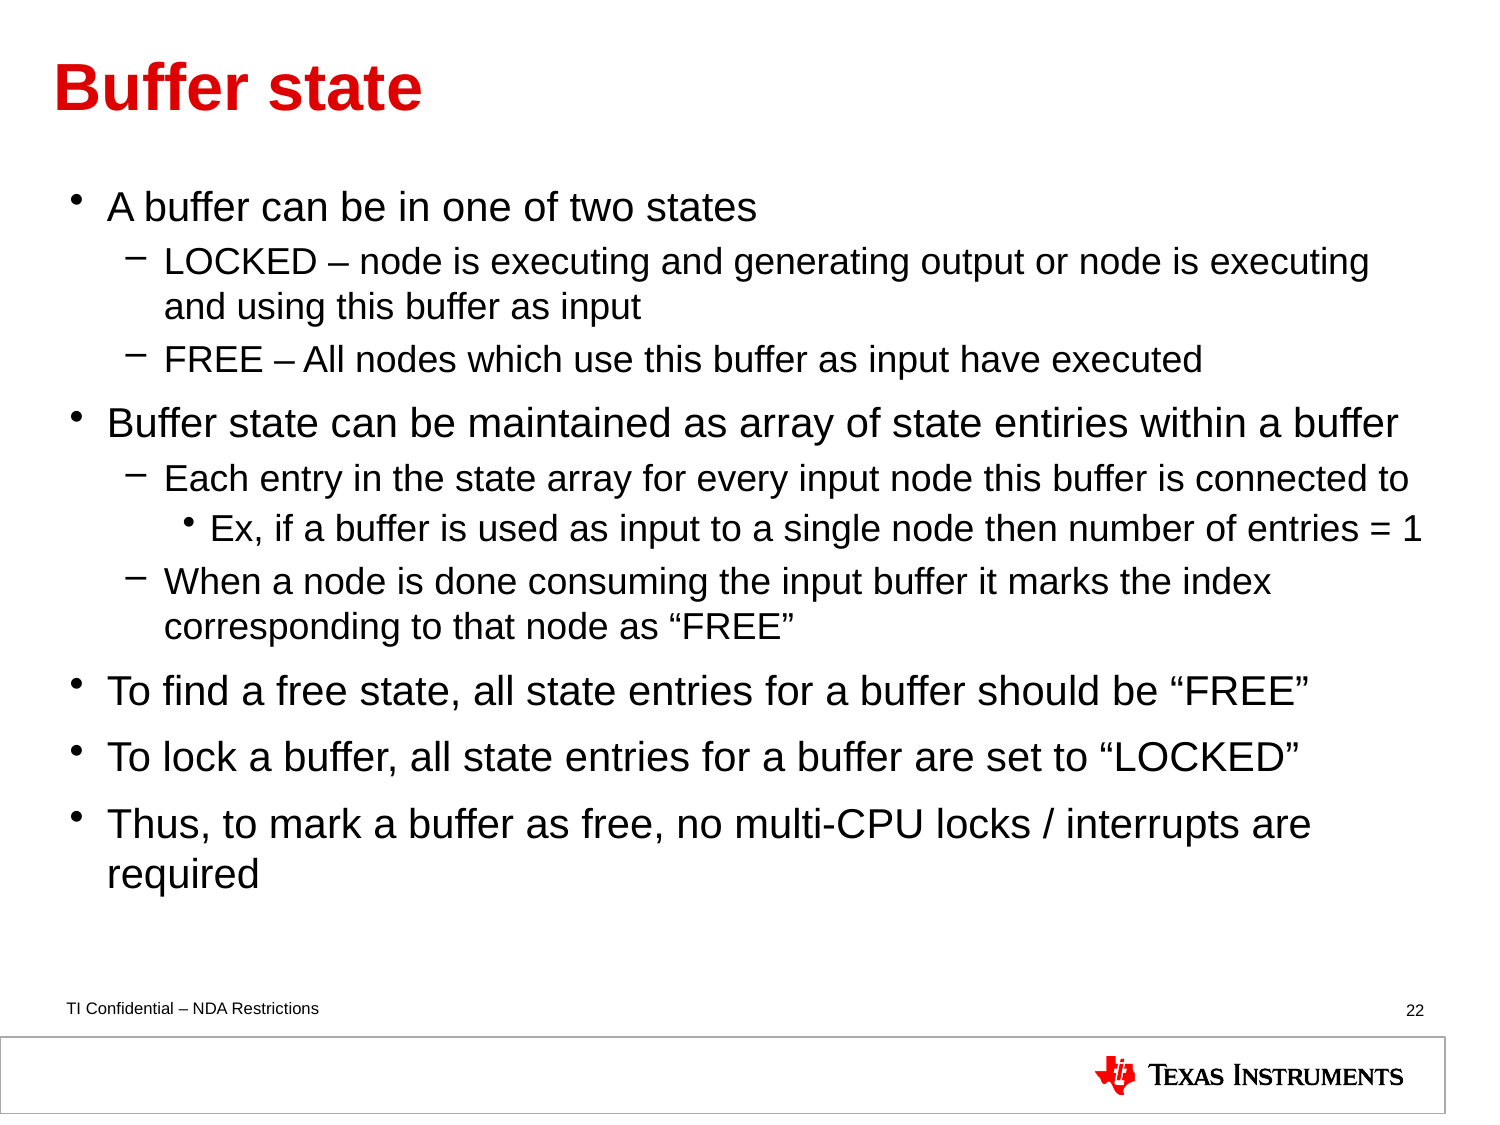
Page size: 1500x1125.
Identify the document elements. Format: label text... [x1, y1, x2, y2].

picture [1095, 1056, 1403, 1095]
list A buffer can be in one of two states LOCKED – node is executing and generating output or node is executing and using this buffer as input FREE – All nodes which use this buffer as input have executed Buffer state can be maintained as array of state entiries within a buffer Each entry in the state array for every input node this buffer is connected to Ex, if a buffer is used as input to a single node then number of entries = 1 When a node is done consuming the input buffer it marks the index corresponding to that node as “FREE” To find a free state, all state entries for a buffer should be “FREE” To lock a buffer, all state entries for a buffer are set to “LOCKED” Thus, to mark a buffer as free, no multi-CPU locks / interrupts are required [54, 171, 1444, 984]
title Buffer state [37, 23, 1426, 158]
slide_number 22 [1089, 992, 1440, 1027]
